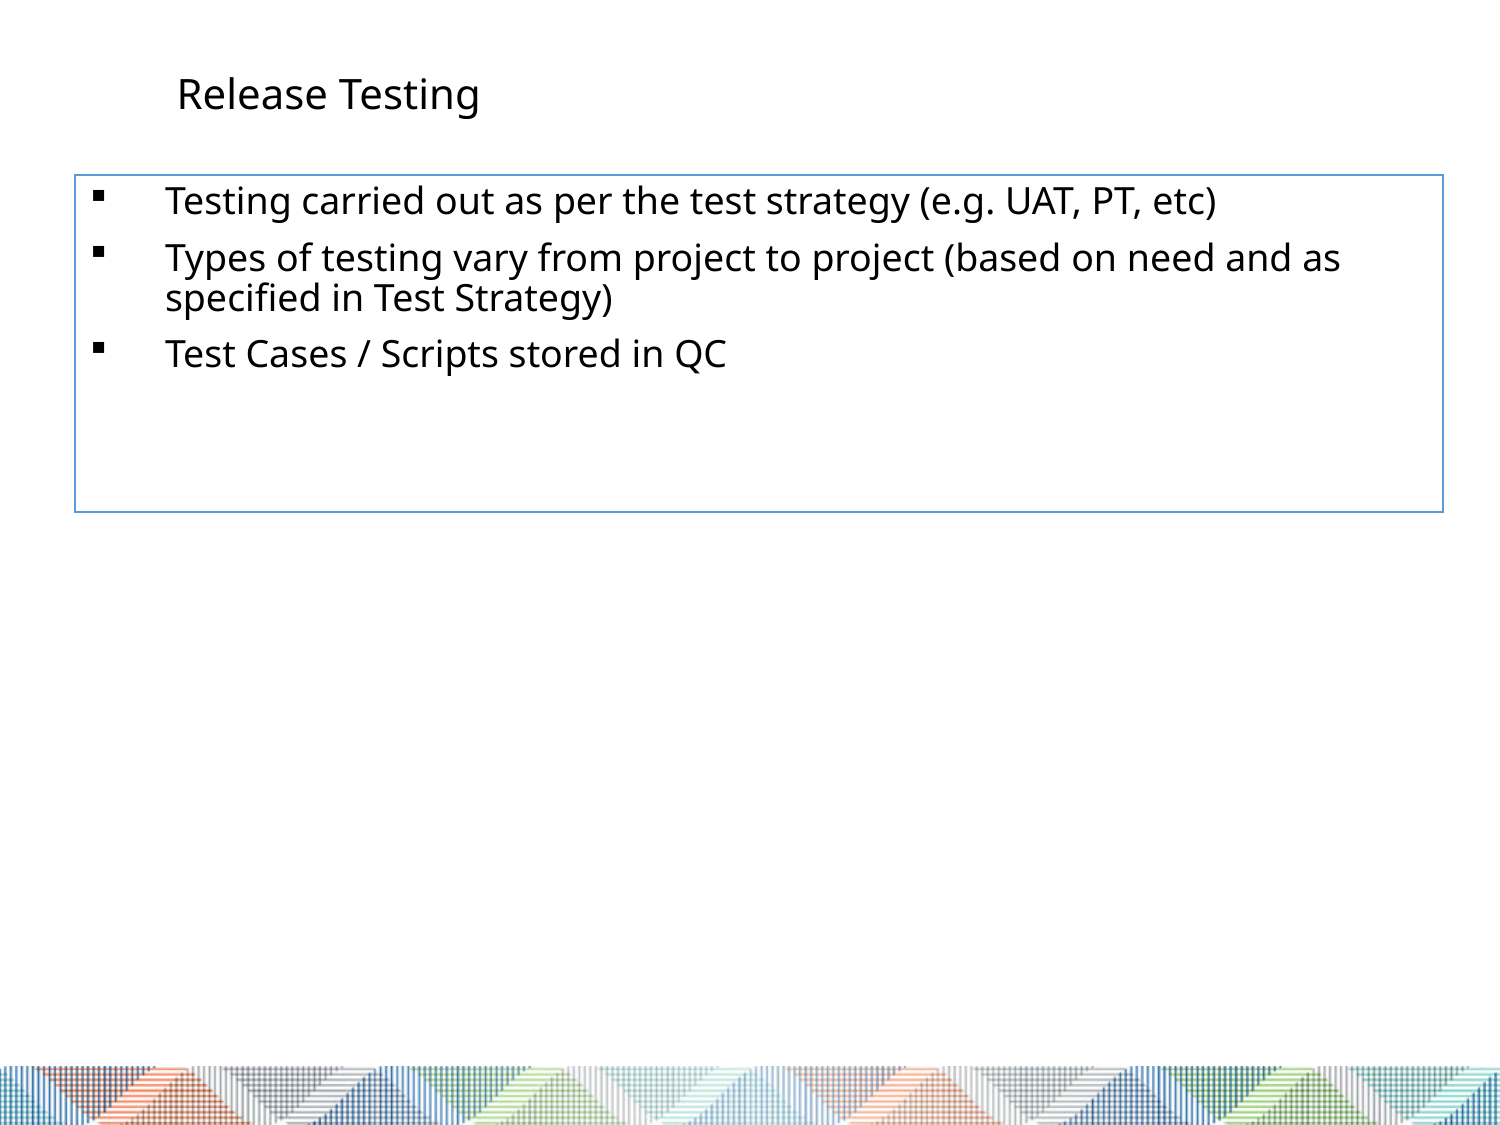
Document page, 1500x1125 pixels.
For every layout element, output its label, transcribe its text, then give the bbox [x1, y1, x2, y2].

picture [0, 1066, 762, 1125]
picture [913, 1066, 1500, 1125]
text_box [762, 1024, 913, 1125]
list Testing carried out as per the test strategy (e.g. UAT, PT, etc) Types of testing vary from project to project (based on need and as specified in Test Strategy) Test Cases / Scripts stored in QC [74, 174, 1444, 513]
title Release Testing [161, 65, 1141, 126]
